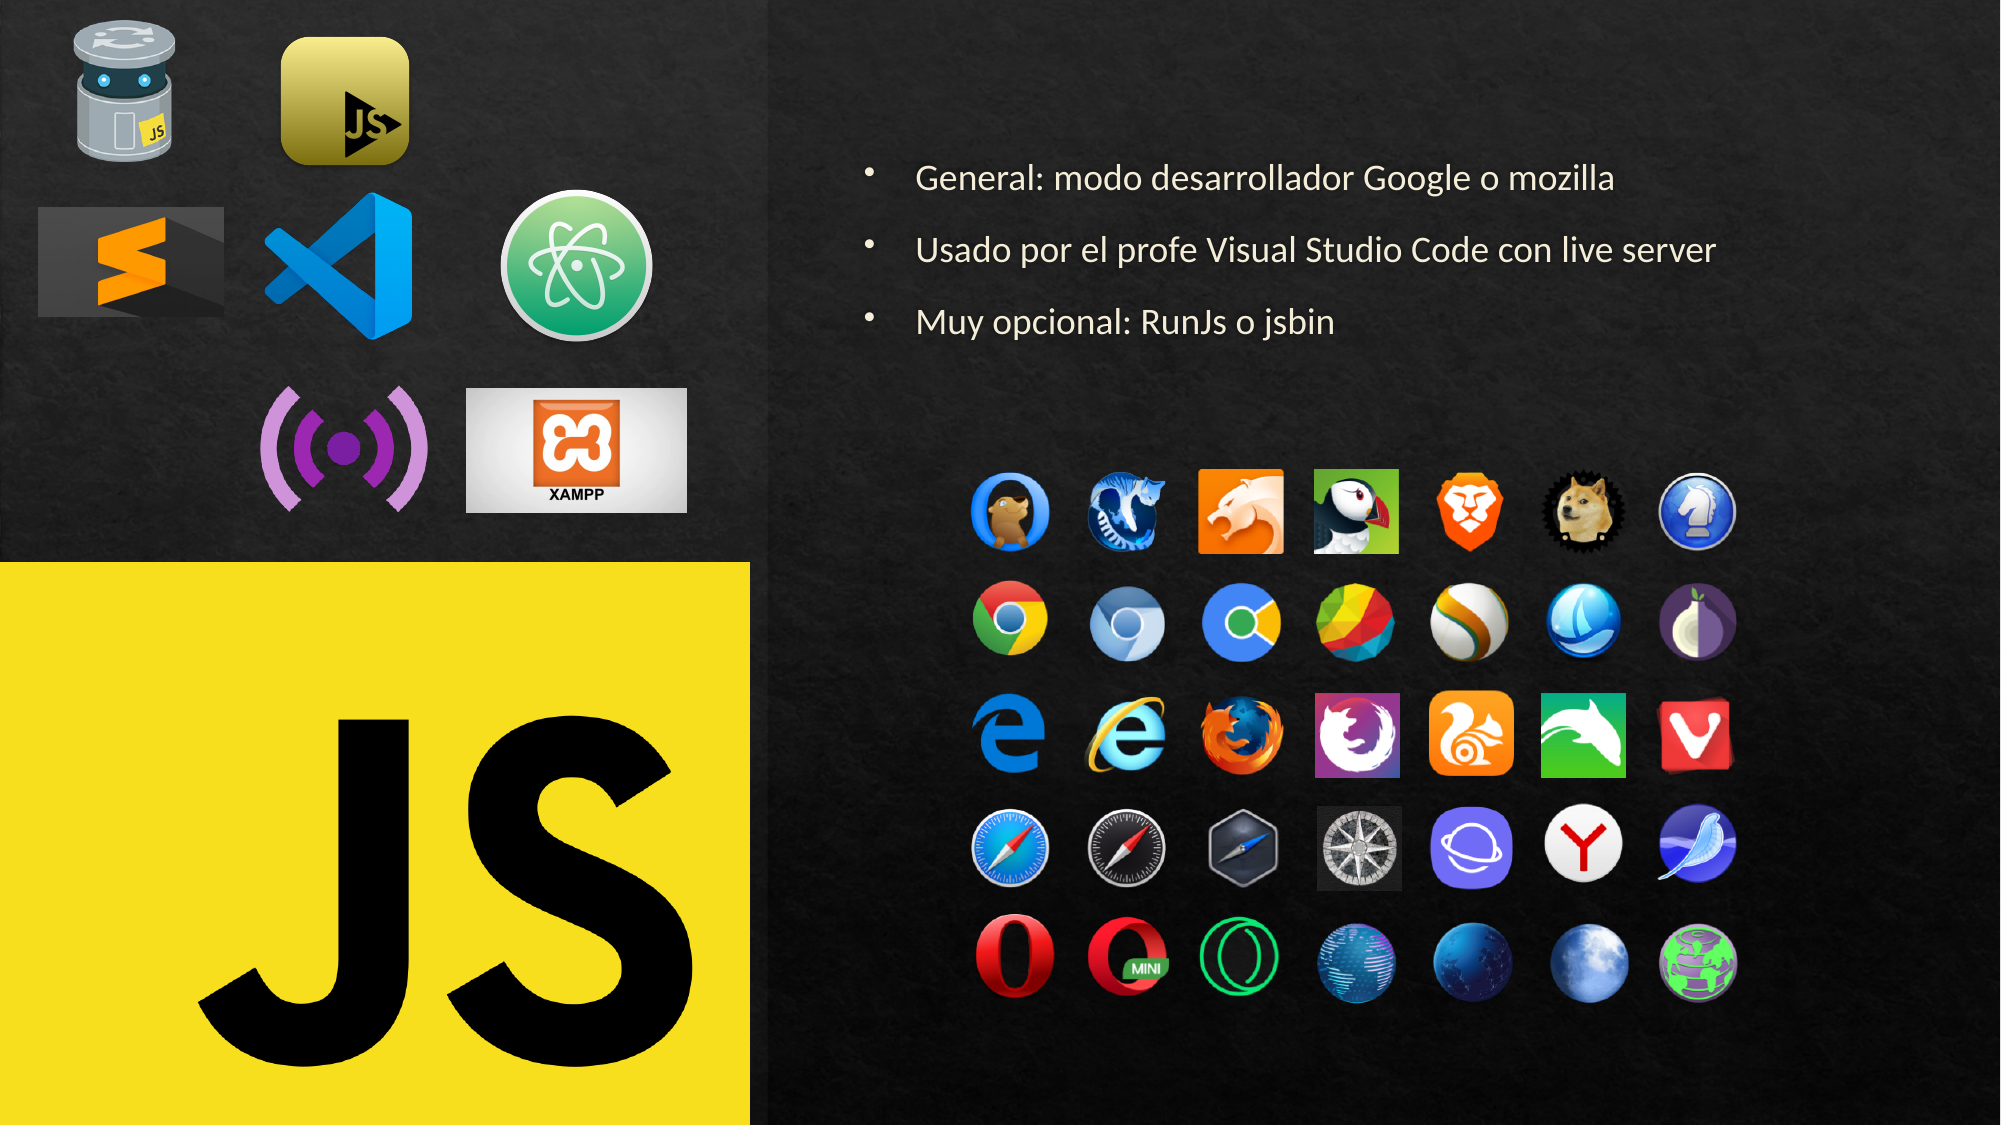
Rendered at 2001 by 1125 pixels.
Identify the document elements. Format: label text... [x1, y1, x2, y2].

text_box [774, 0, 2000, 1125]
list General: modo desarrollador Google o mozilla Usado por el profe Visual Studio Code con live server Muy opcional: RunJs o jsbin [844, 73, 1920, 419]
picture [0, 0, 768, 1125]
picture [936, 448, 1782, 1024]
